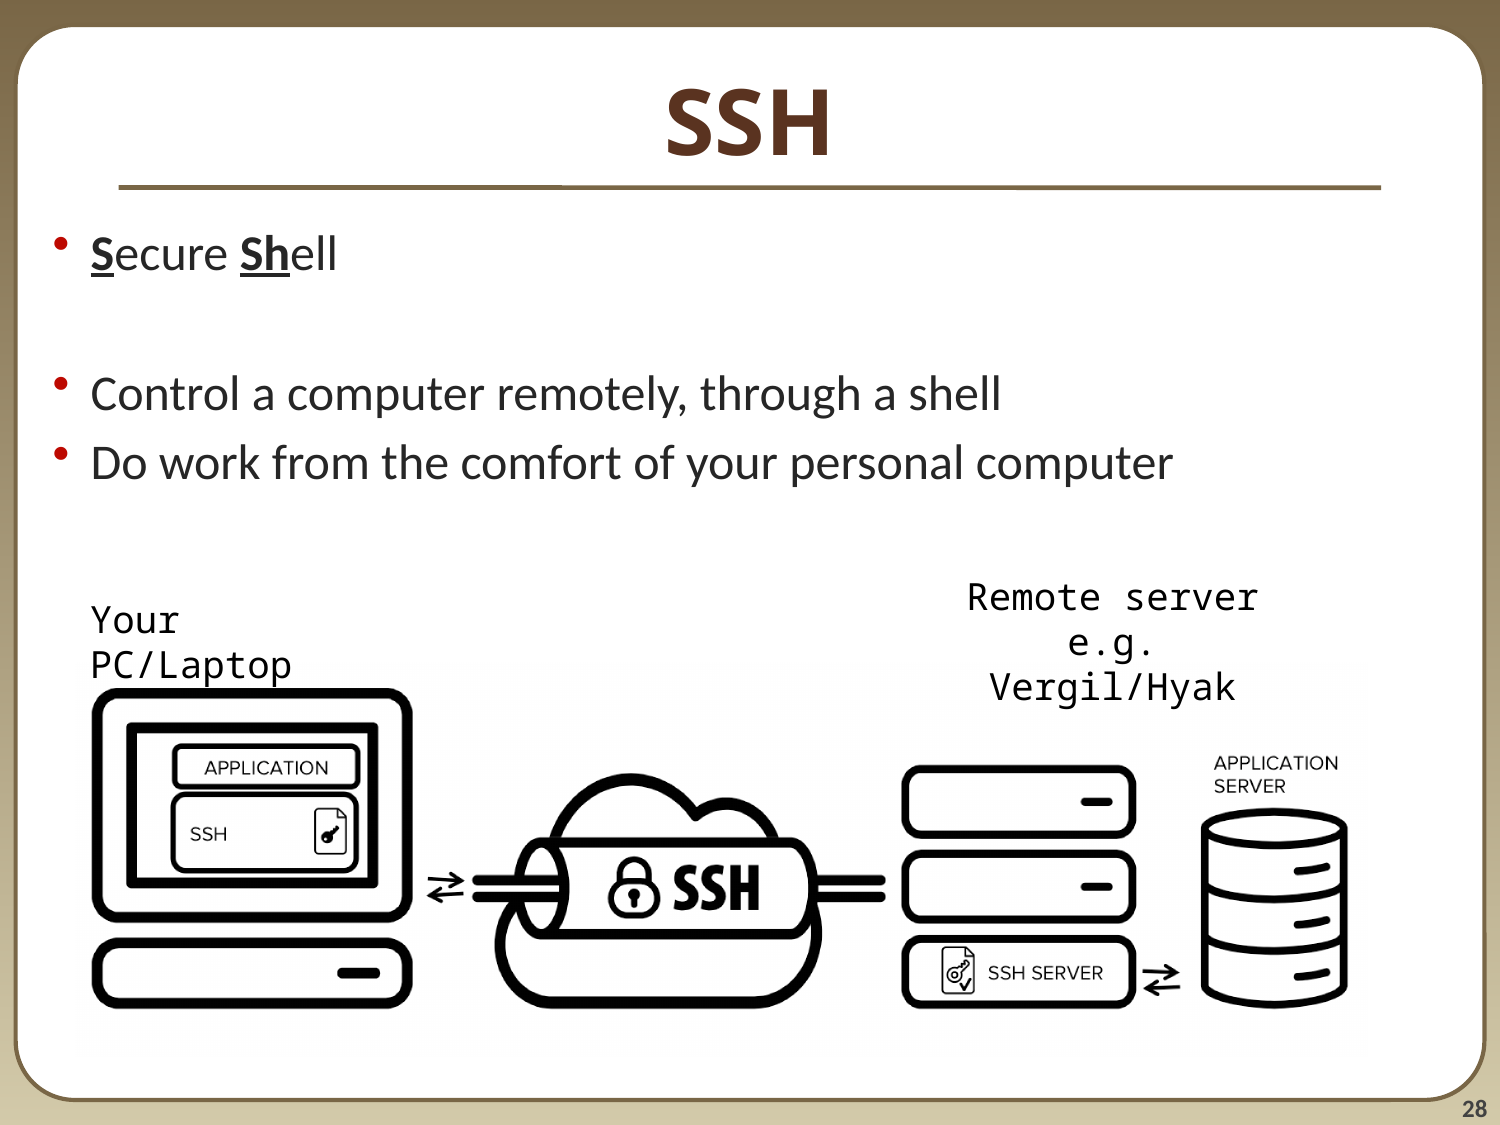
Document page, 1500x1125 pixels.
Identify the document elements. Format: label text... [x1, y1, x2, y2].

picture [74, 662, 1368, 1057]
title SSH [0, 24, 1500, 212]
list Secure Shell Control a computer remotely, through a shell Do work from the comfort of your personal computer [0, 212, 1500, 963]
text_box Your PC/Laptop [75, 588, 400, 660]
text_box Remote server e.g. Vergil/Hyak [924, 565, 1300, 660]
